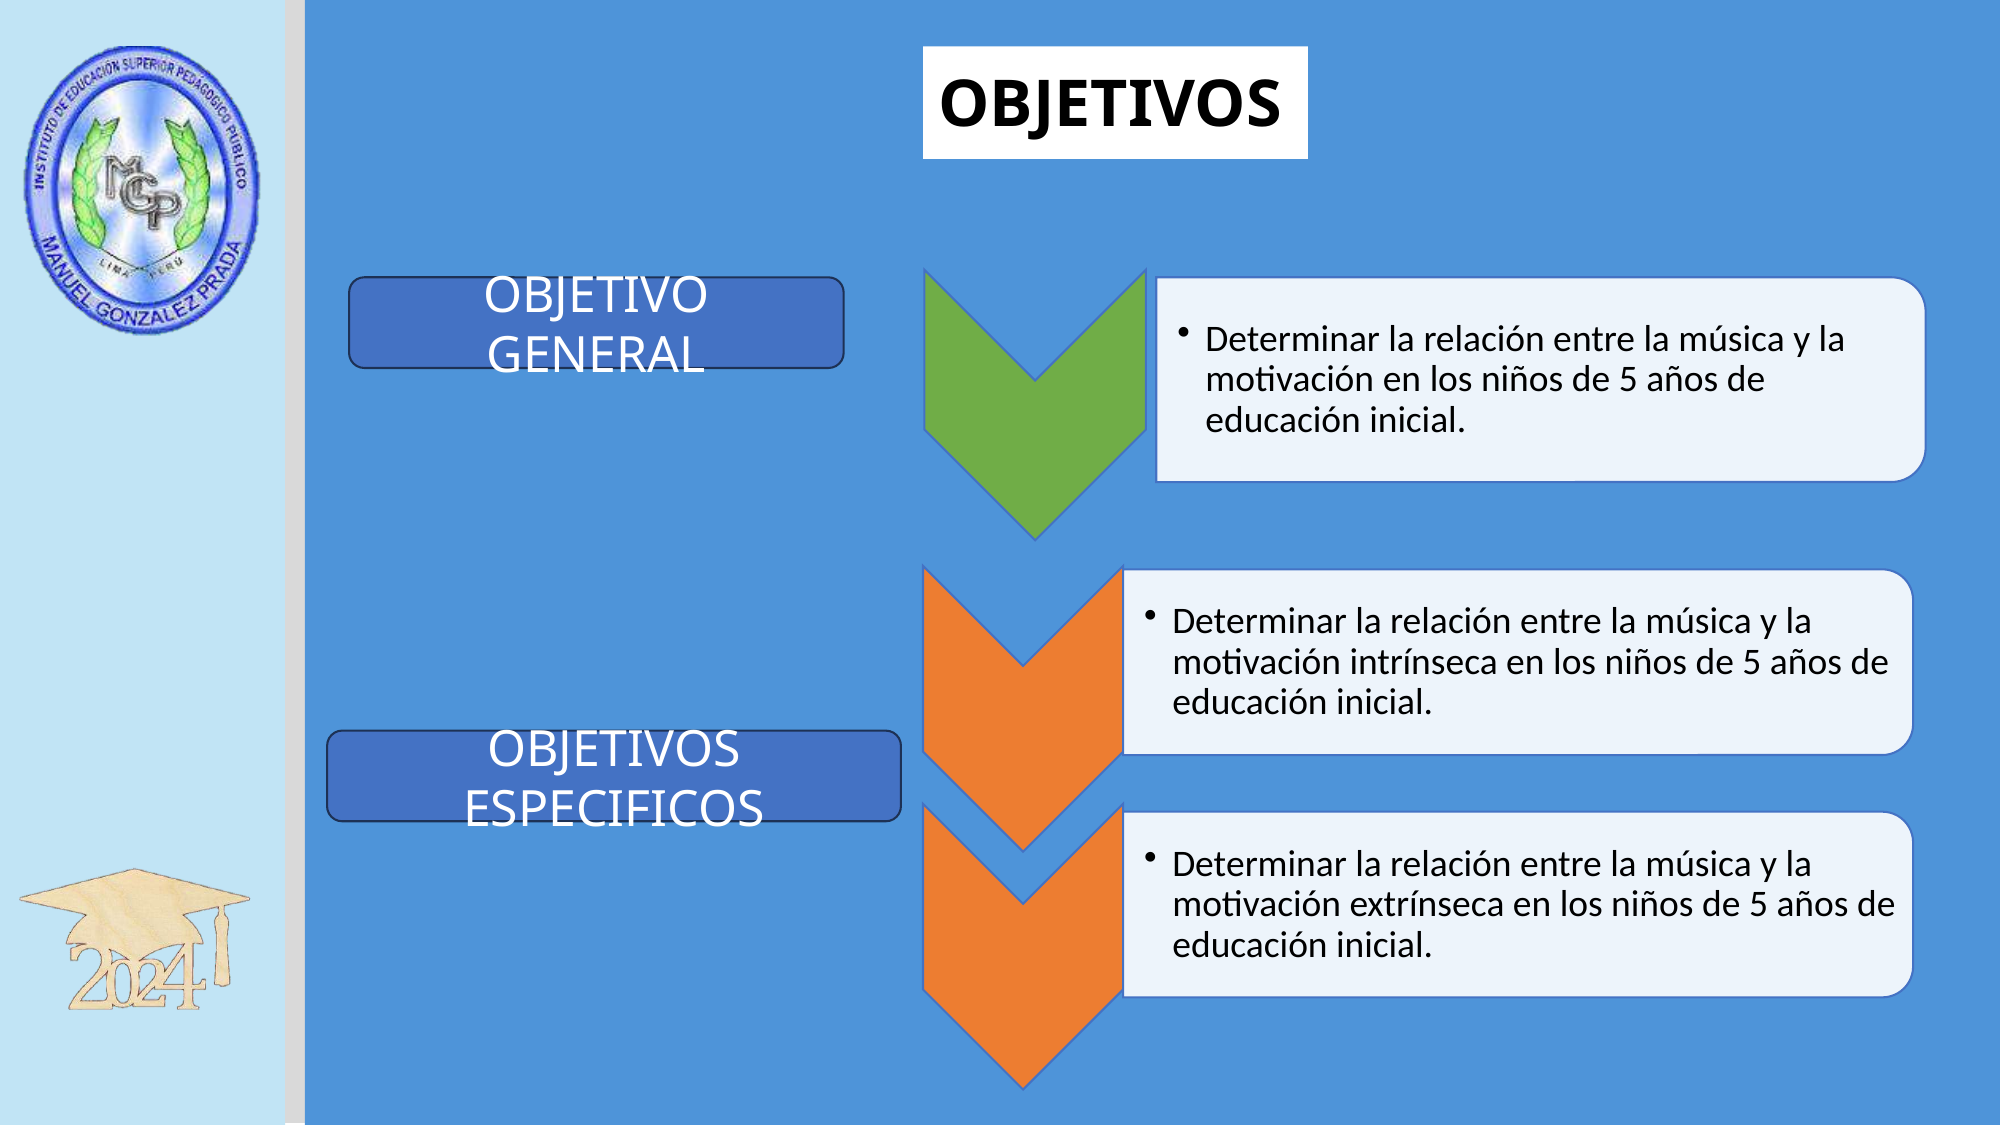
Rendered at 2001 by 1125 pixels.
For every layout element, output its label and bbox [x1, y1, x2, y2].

list [924, 249, 2000, 603]
text_box [0, 0, 2000, 1125]
text_box [922, 565, 1914, 1090]
